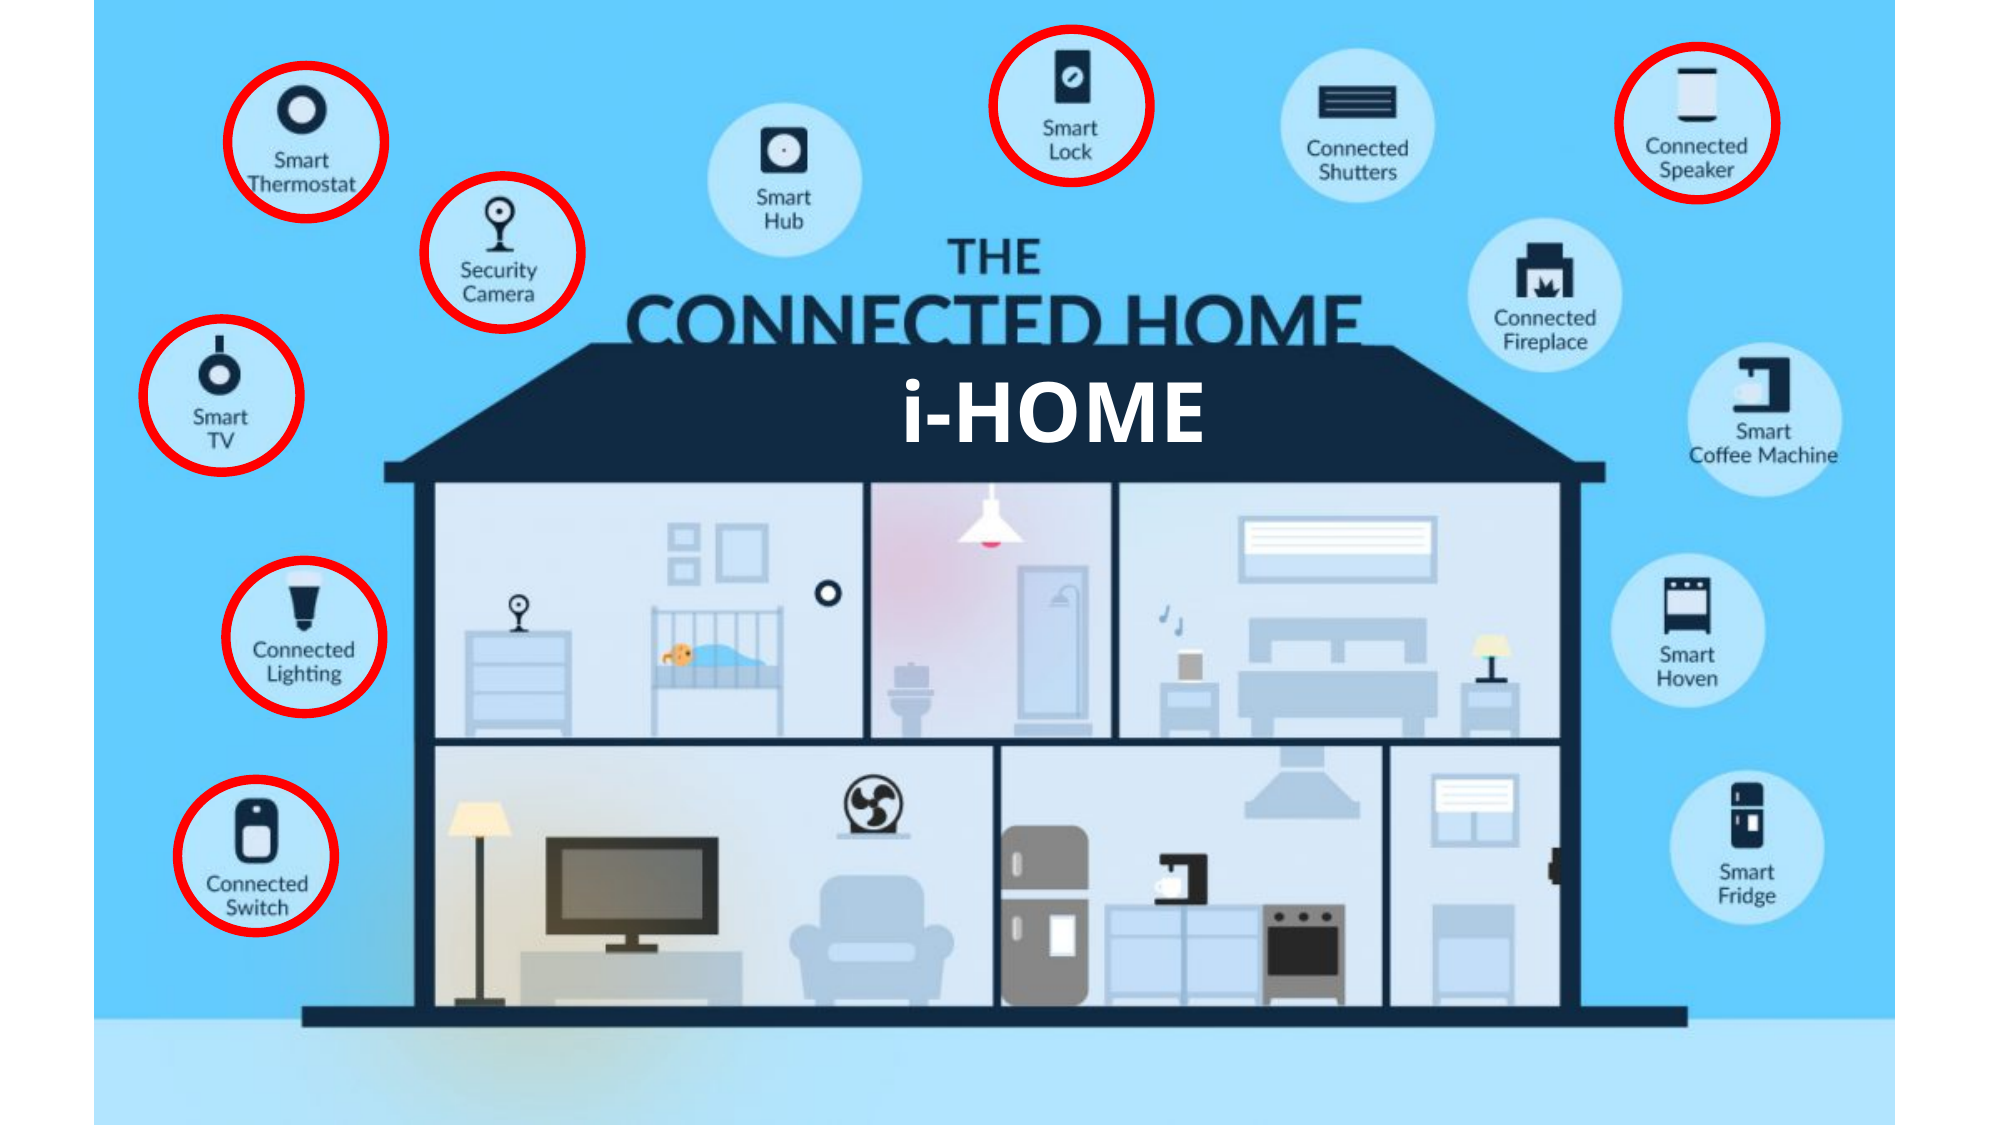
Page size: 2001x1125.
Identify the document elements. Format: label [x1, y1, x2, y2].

text_box [94, 0, 2000, 1125]
